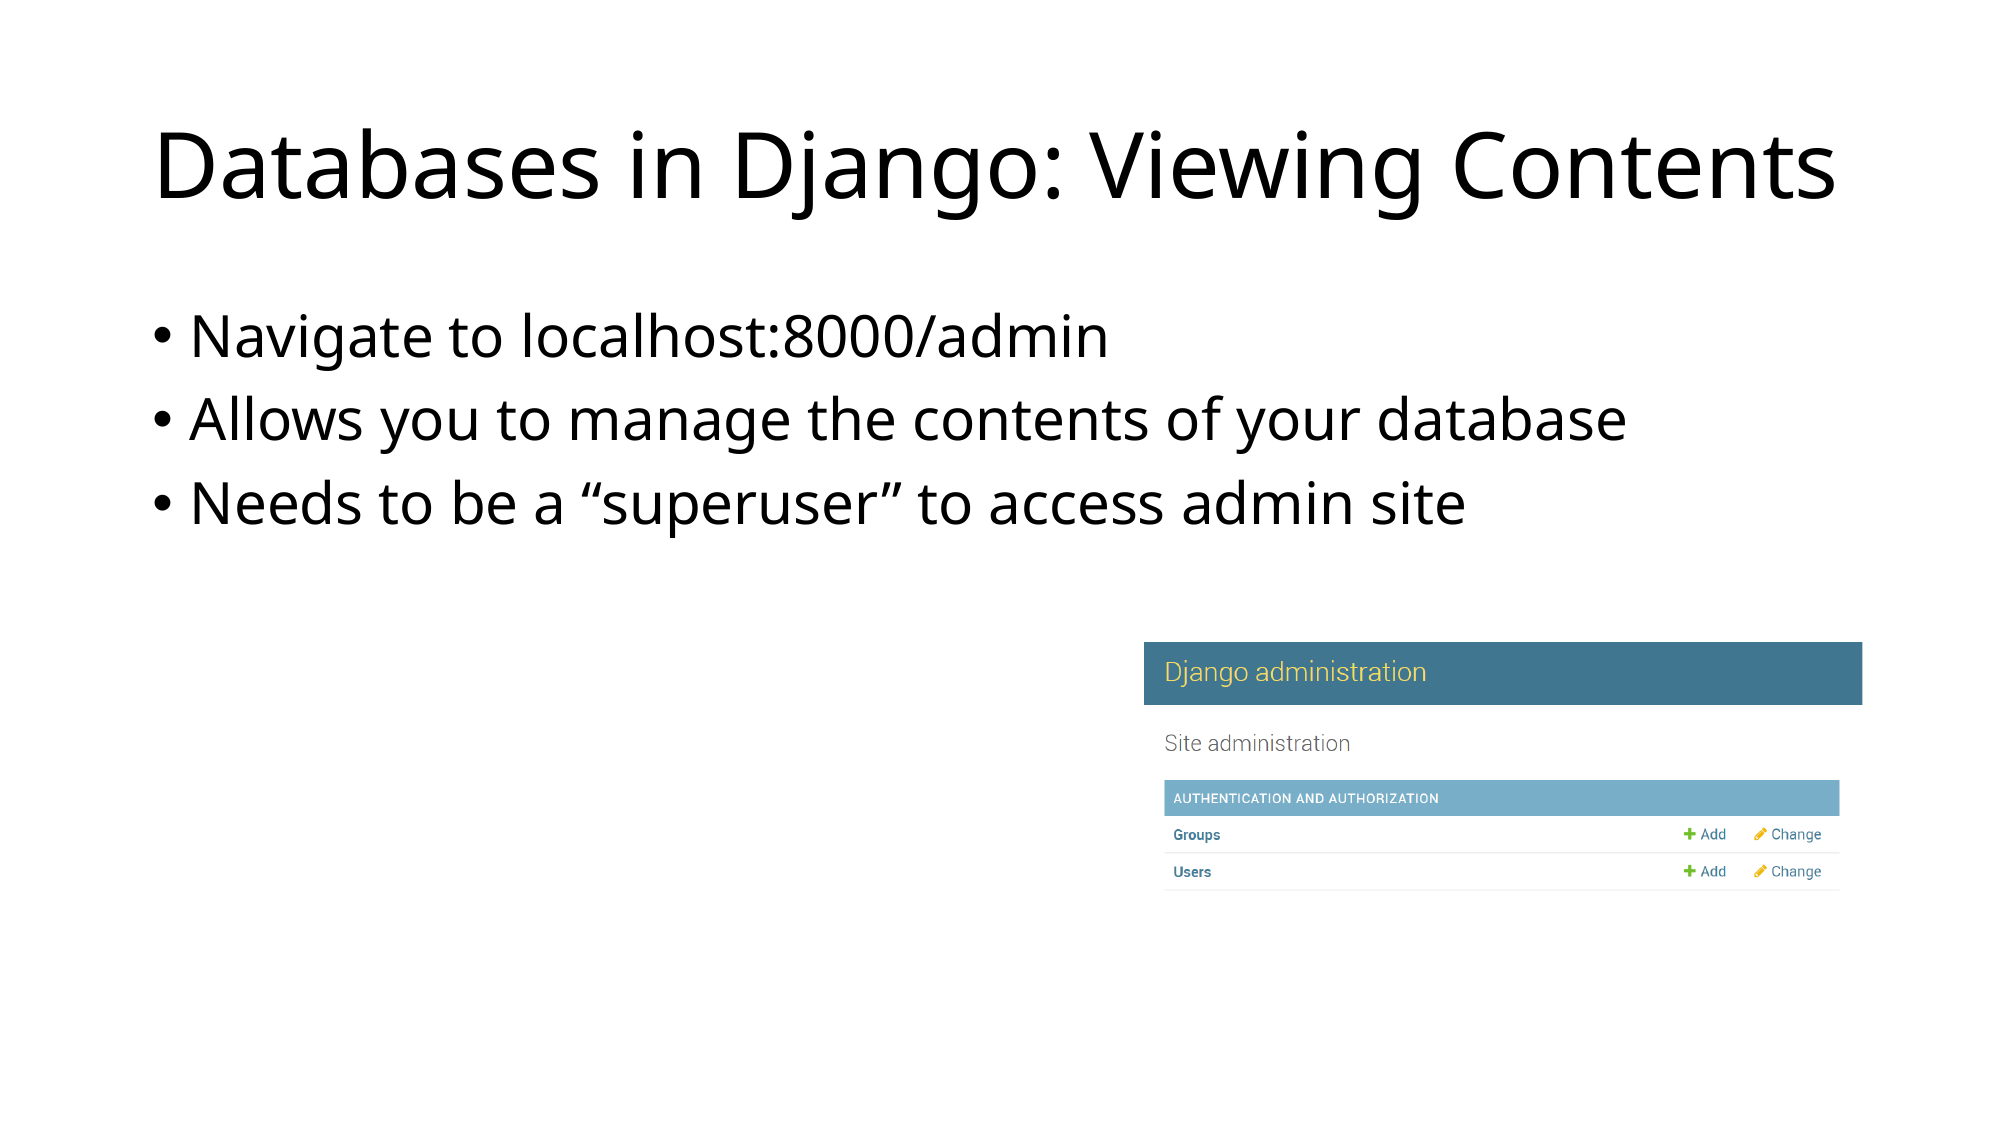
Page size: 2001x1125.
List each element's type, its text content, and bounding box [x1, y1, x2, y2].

title Databases in Django: Viewing Contents [137, 59, 1863, 278]
text_box Navigate to localhost:8000/admin Allows you to manage the contents of your database Needs to be a “superuser” to access admin site [137, 299, 1863, 1014]
picture [1144, 642, 1863, 1014]
